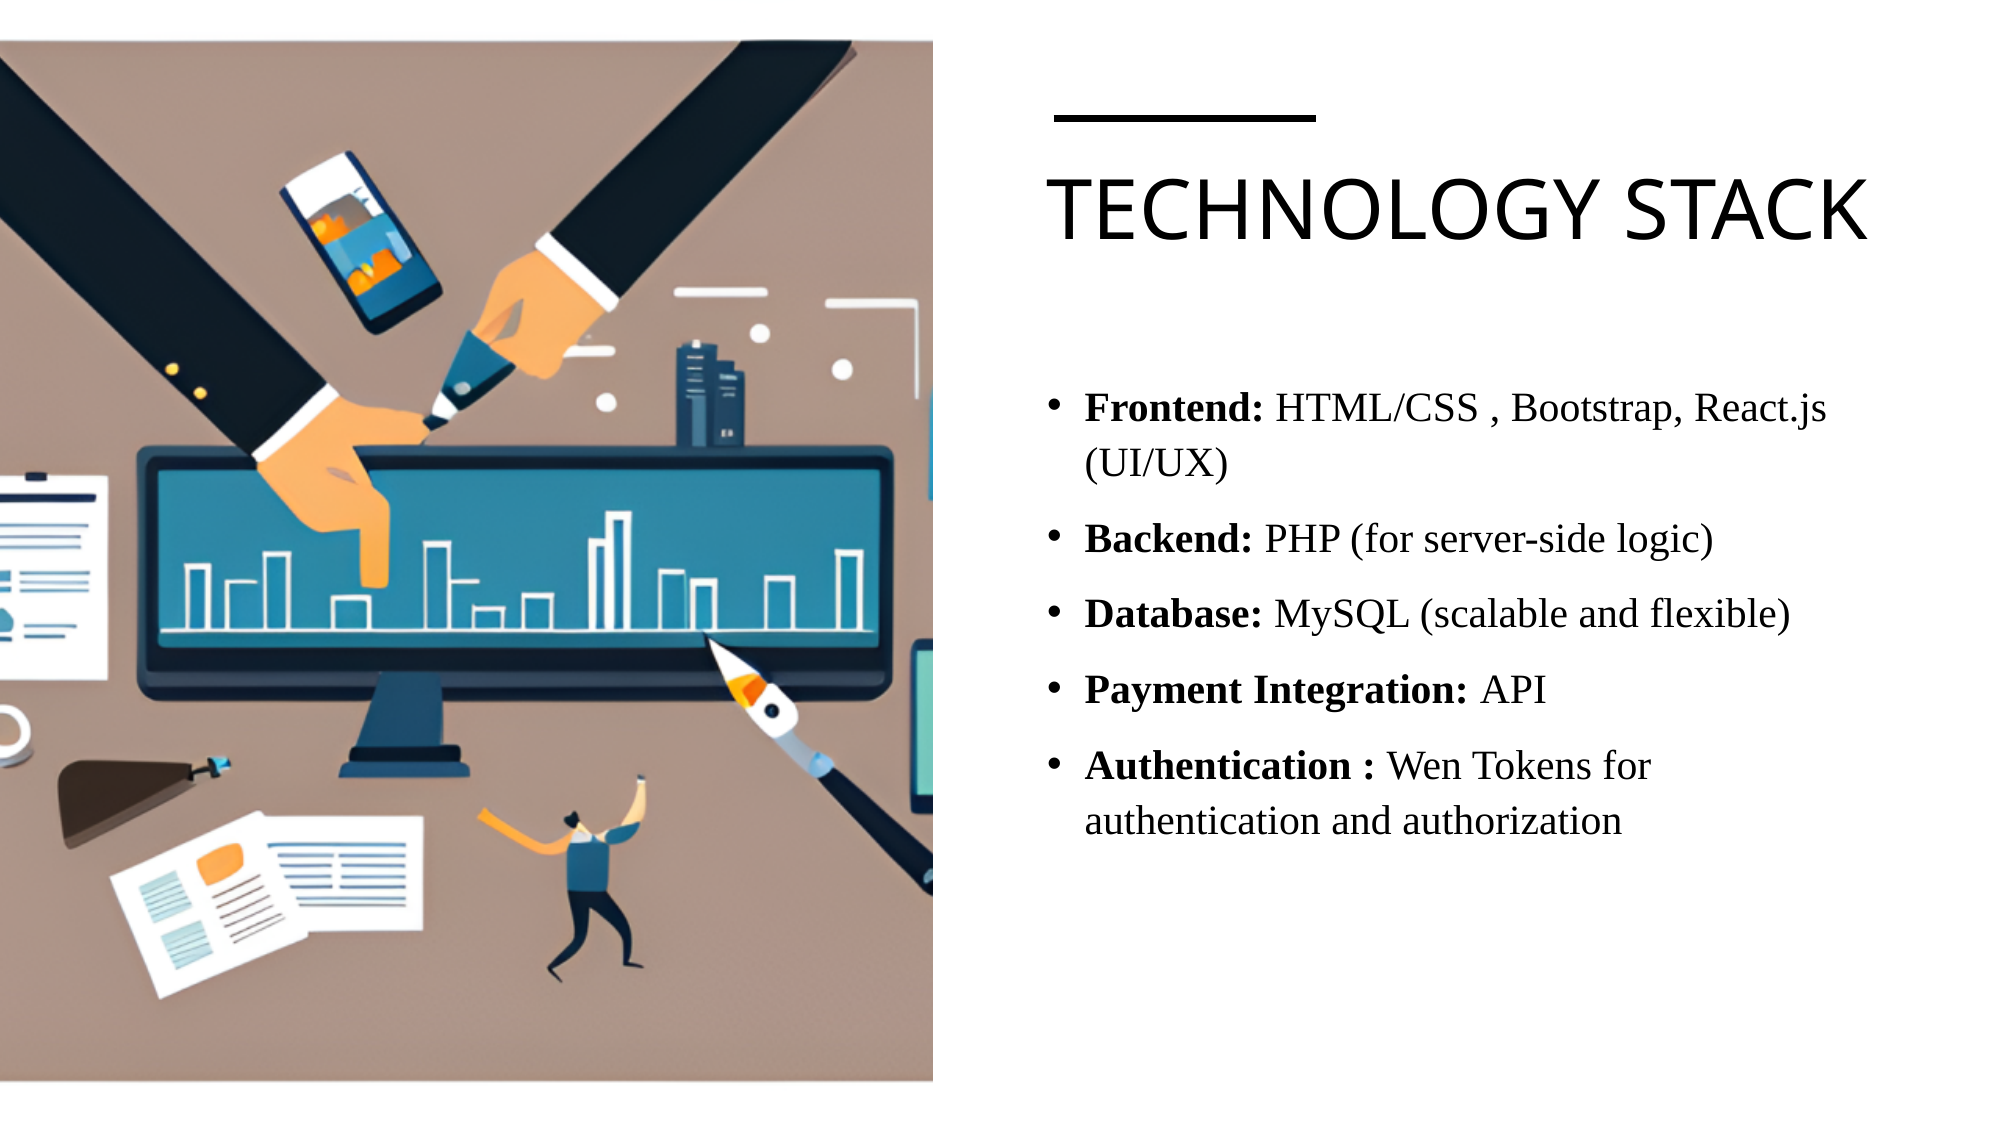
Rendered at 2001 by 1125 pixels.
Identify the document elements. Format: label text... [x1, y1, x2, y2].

title Technology stack [1030, 149, 1885, 366]
picture [0, 0, 933, 1125]
list Frontend: HTML/CSS , Bootstrap, React.js (UI/UX) Backend: PHP (for server-side logic) Database: MySQL (scalable and flexible) Payment Integration: API Authentication : Wen Tokens for authentication and authorization [1031, 366, 1886, 1012]
text_box [933, 0, 2000, 1125]
